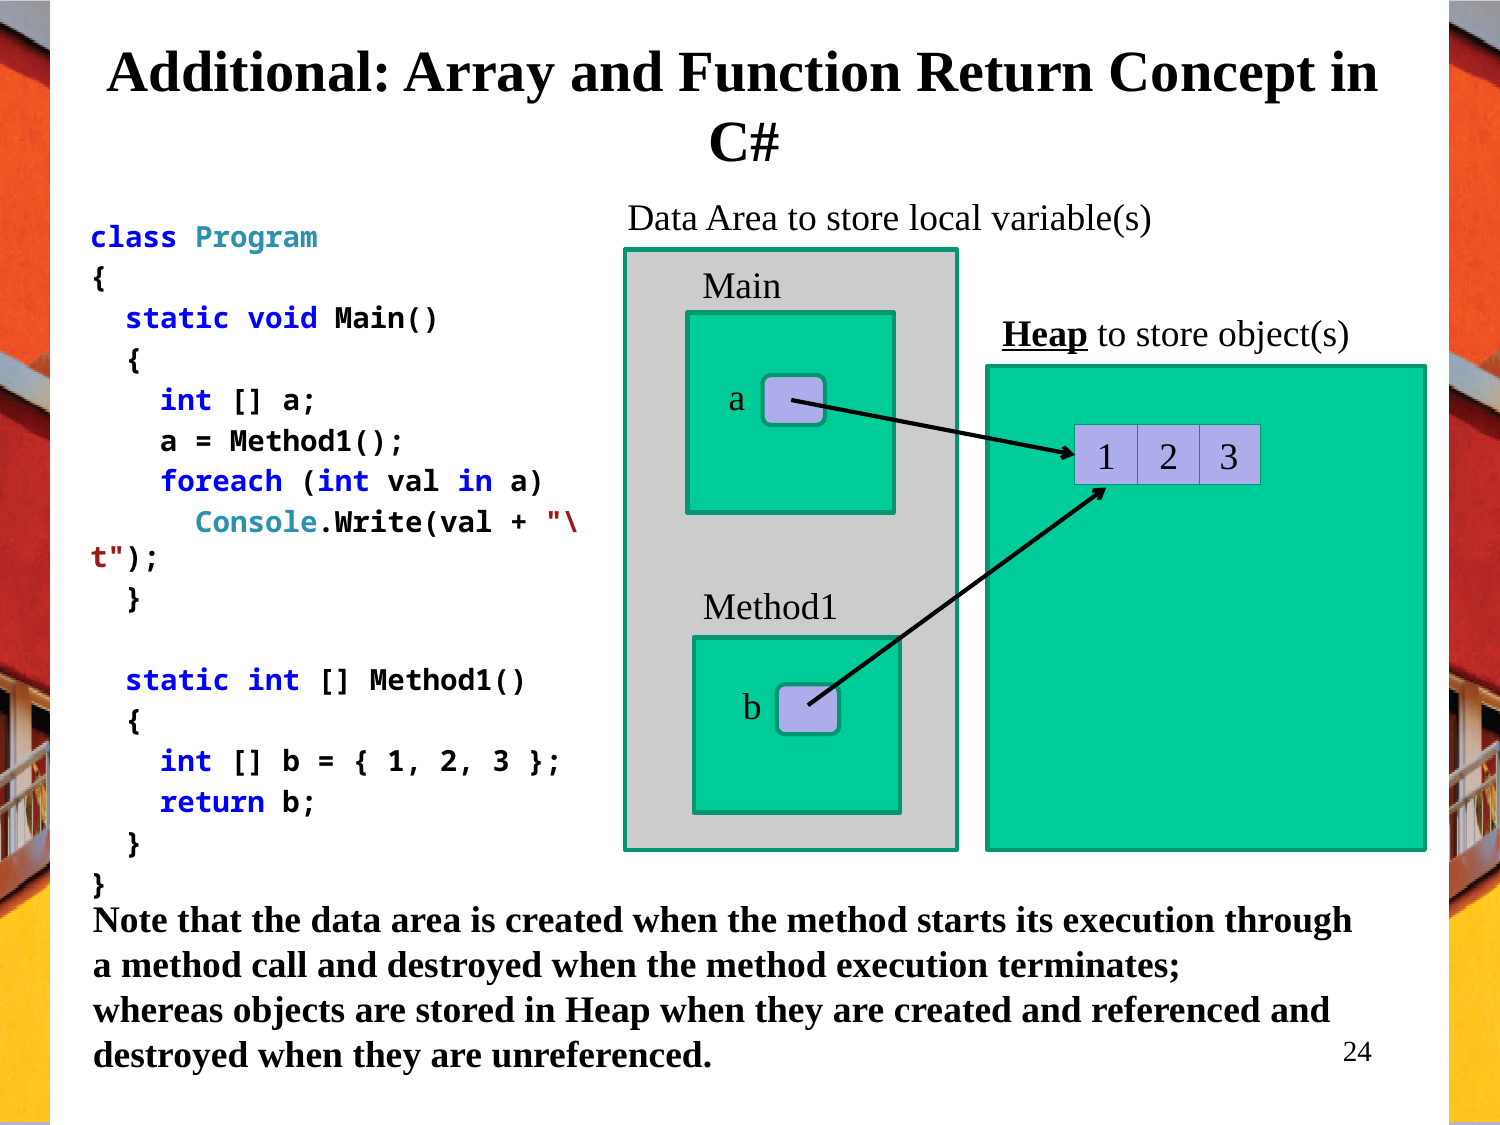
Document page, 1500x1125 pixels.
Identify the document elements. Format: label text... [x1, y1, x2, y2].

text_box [807, 487, 1107, 706]
text_box Heap to store object(s) [987, 301, 1425, 362]
text_box 2 [1137, 424, 1200, 485]
title Additional: Array and Function Return Concept in C# [74, 37, 1413, 181]
text_box [626, 247, 959, 852]
text_box Data Area to store local variable(s) [612, 185, 1169, 245]
text_box [692, 635, 902, 815]
picture [0, 0, 50, 1125]
text_box [766, 372, 828, 428]
text_box b [728, 674, 797, 735]
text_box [790, 399, 1076, 457]
text_box [985, 364, 1427, 852]
picture [1449, 0, 1500, 1125]
text_box Method1 [688, 574, 802, 635]
slide_number 24 [1074, 1024, 1388, 1101]
list class Program { static void Main() { int [] a; a = Method1(); foreach (int val in a) Console.Write(val + "\t"); } static int [] Method1() { int [] b = { 1, 2, 3 }; return b; } } [74, 210, 626, 926]
text_box 3 [1200, 424, 1261, 485]
text_box [685, 310, 896, 515]
text_box a [713, 365, 783, 426]
text_box Note that the data area is created when the method starts its execution through a method call and destroyed when the method execution terminates; whereas objects are stored in Heap when they are created and referenced and destroyed when they are unreferenced. [78, 887, 1375, 1083]
text_box [779, 682, 842, 737]
text_box Main [687, 253, 894, 314]
text_box 1 [1074, 424, 1137, 485]
